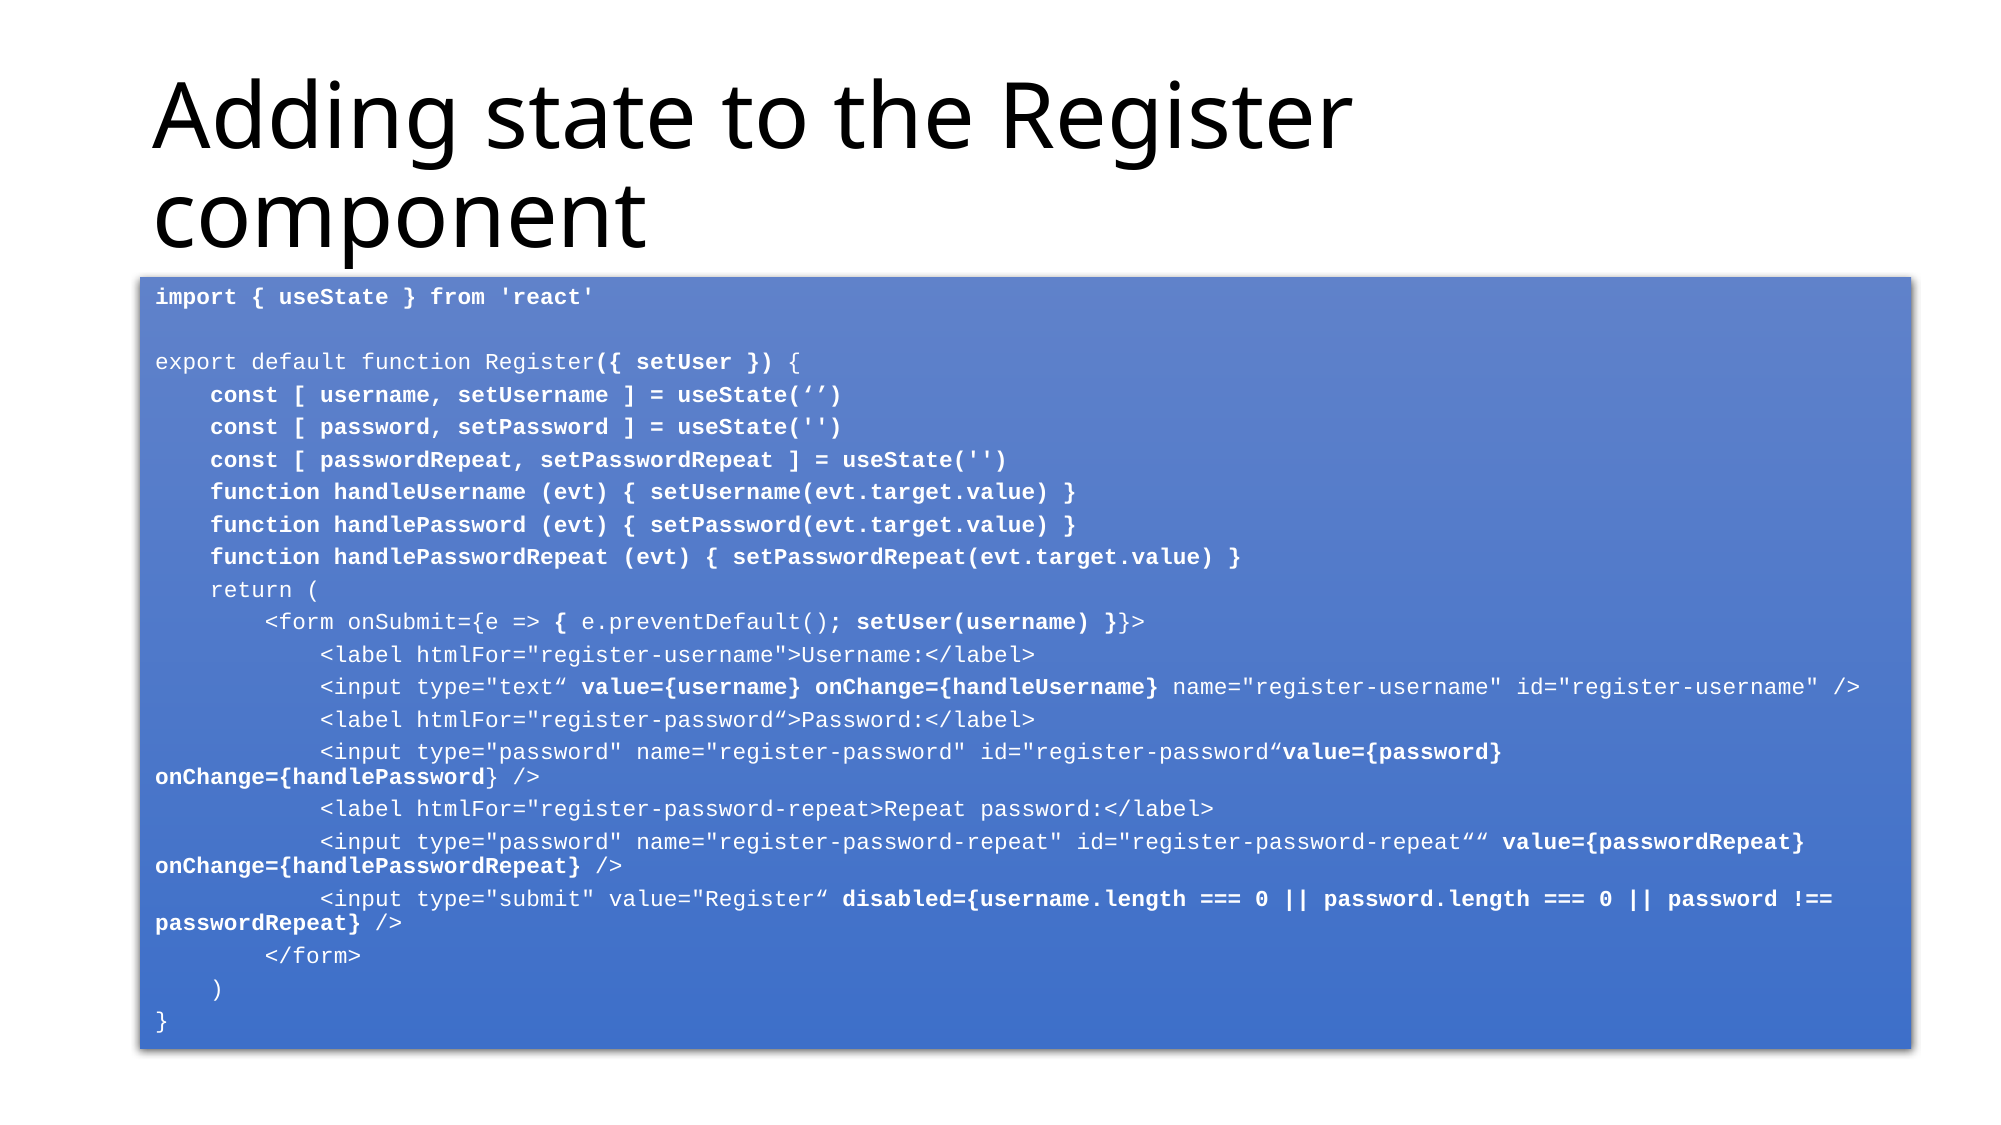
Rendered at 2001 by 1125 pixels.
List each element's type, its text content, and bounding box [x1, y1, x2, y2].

title Adding state to the Register component [137, 59, 1863, 273]
list import { useState } from 'react' export default function Register({ setUser }) { const [ username, setUsername ] = useState(‘’) const [ password, setPassword ] = useState('') const [ passwordRepeat, setPasswordRepeat ] = useState('') function handleUsername (evt) { setUsername(evt.target.value) } function handlePassword (evt) { setPassword(evt.target.value) } function handlePasswordRepeat (evt) { setPasswordRepeat(evt.target.value) } return ( <form onSubmit={e => { e.preventDefault(); setUser(username) }}> <label htmlFor="register-username">Username:</label> <input type="text“ value={username} onChange={handleUsername} name="register-username" id="register-username" /> <label htmlFor="register-password“>Password:</label> <input type="password" name="register-password" id="register-password“value={password} onChange={handlePassword} /> <label htmlFor="register-password-repeat>Repeat password:</label> <input type="password" name="register-password-repeat" id="register-password-repeat““ value={passwordRepeat} onChange={handlePasswordRepeat} /> <input type="submit" value="Register“ disabled={username.length === 0 || password.length === 0 || password !== passwordRepeat} /> </form> ) } [140, 277, 1912, 1049]
